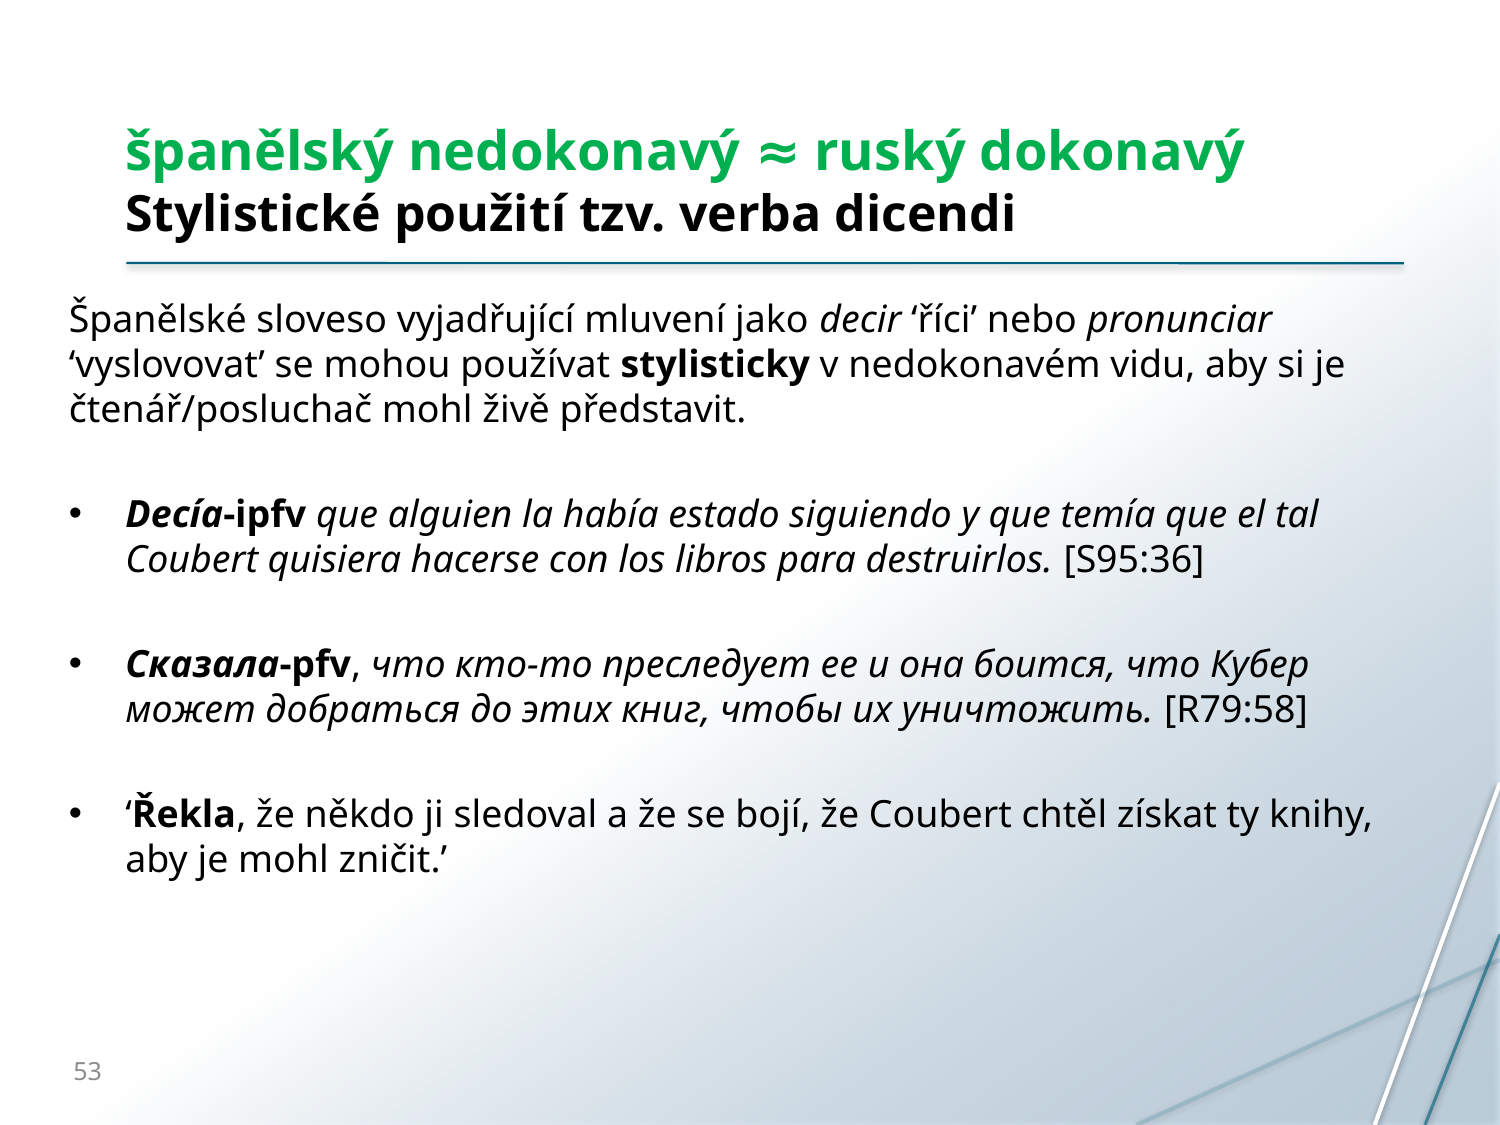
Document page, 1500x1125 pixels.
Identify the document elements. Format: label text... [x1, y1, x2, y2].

slide_number 53 [54, 1042, 117, 1103]
list Španělské sloveso vyjadřující mluvení jako decir ‘říci’ nebo pronunciar ‘vyslovovat’ se mohou používat stylisticky v nedokonavém vidu, aby si je čtenář/posluchač mohl živě představit. Decía-ipfv que alguien la había estado siguiendo y que temía que el tal Coubert quisiera hacerse con los libros para destruirlos. [S95:36] Сказала-pfv, что кто-то преследует ее и она боится, что Кубер может добраться до этих книг, чтобы их уничтожить. [R79:58] ‘Řekla, že někdo ji sledoval a že se bojí, že Coubert chtěl získat ty knihy, aby je mohl zničit.’ [54, 287, 1404, 1005]
title španělský nedokonavý ≈ ruský dokonavý Stylistické použití tzv. verba dicendi [109, 49, 1403, 249]
